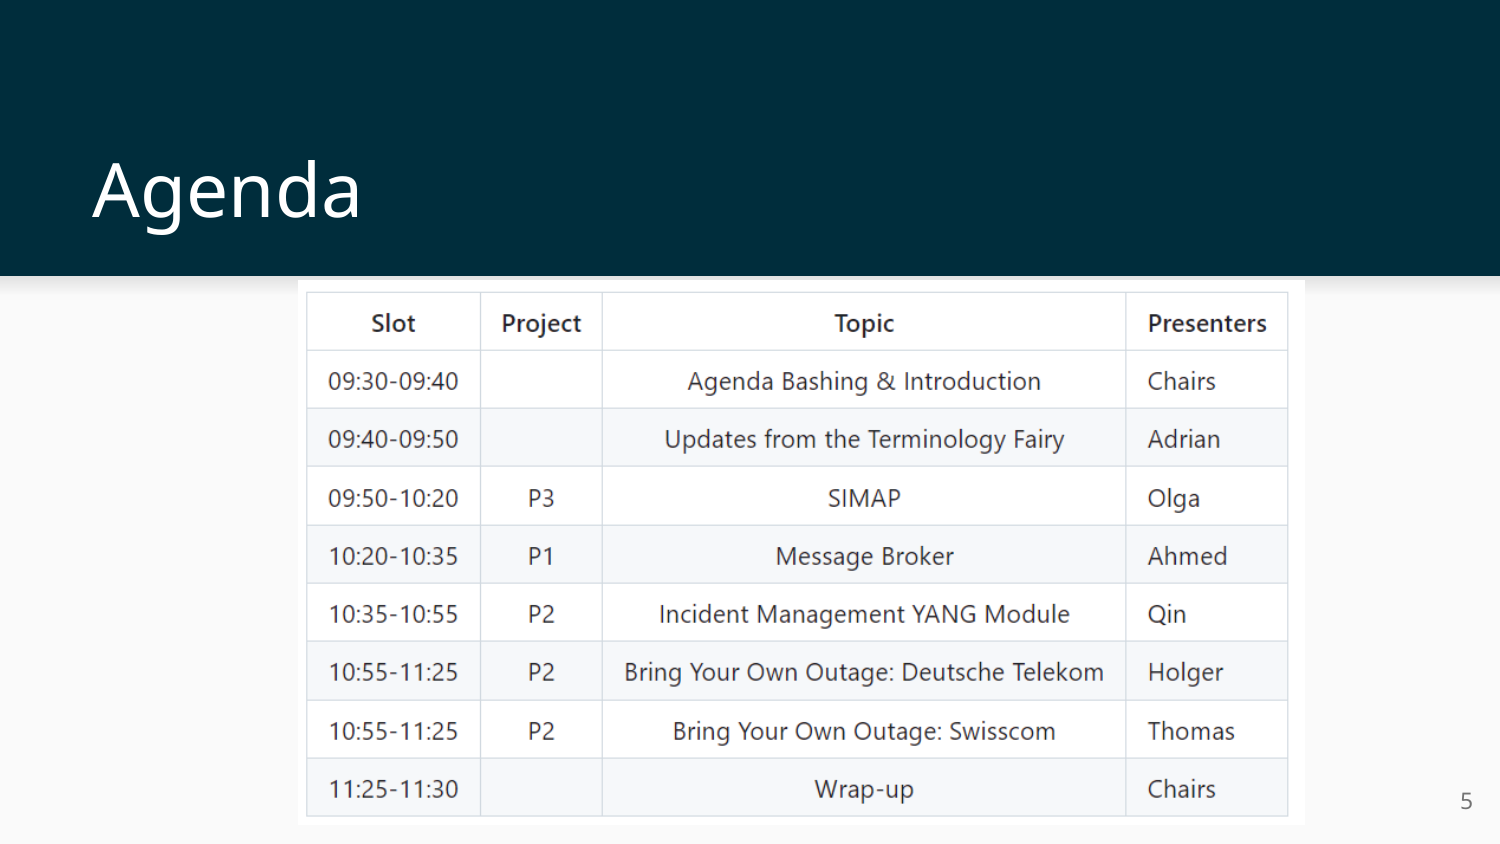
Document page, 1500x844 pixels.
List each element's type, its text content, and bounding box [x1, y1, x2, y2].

title Agenda [77, 35, 1427, 248]
slide_number 5 [1432, 775, 1489, 830]
picture [298, 280, 1305, 826]
